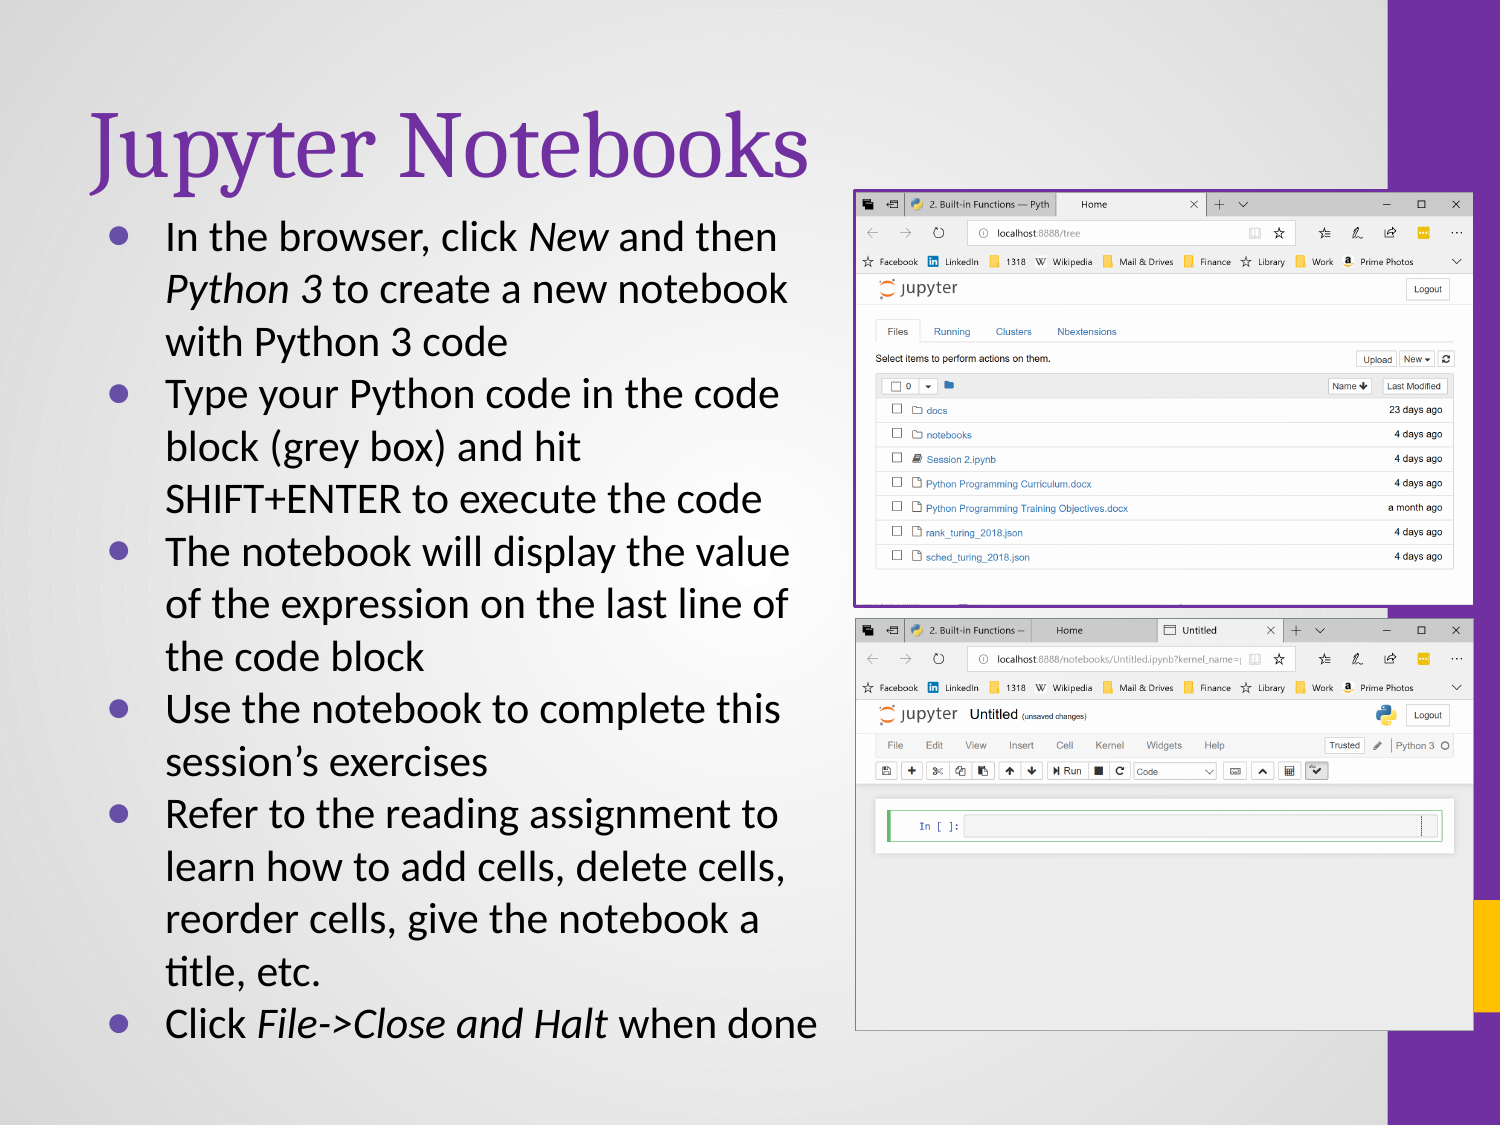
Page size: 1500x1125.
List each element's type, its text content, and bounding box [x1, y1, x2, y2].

picture [855, 618, 1474, 1032]
list In the browser, click New and then Python 3 to create a new notebook with Python 3 code Type your Python code in the code block (grey box) and hit SHIFT+ENTER to execute the code The notebook will display the value of the expression on the last line of the code block Use the notebook to complete this session’s exercises Refer to the reading assignment to learn how to add cells, delete cells, reorder cells, give the notebook a title, etc. Click File->Close and Halt when done [75, 192, 839, 1067]
title Jupyter Notebooks [75, 45, 1325, 233]
picture [855, 192, 1474, 606]
